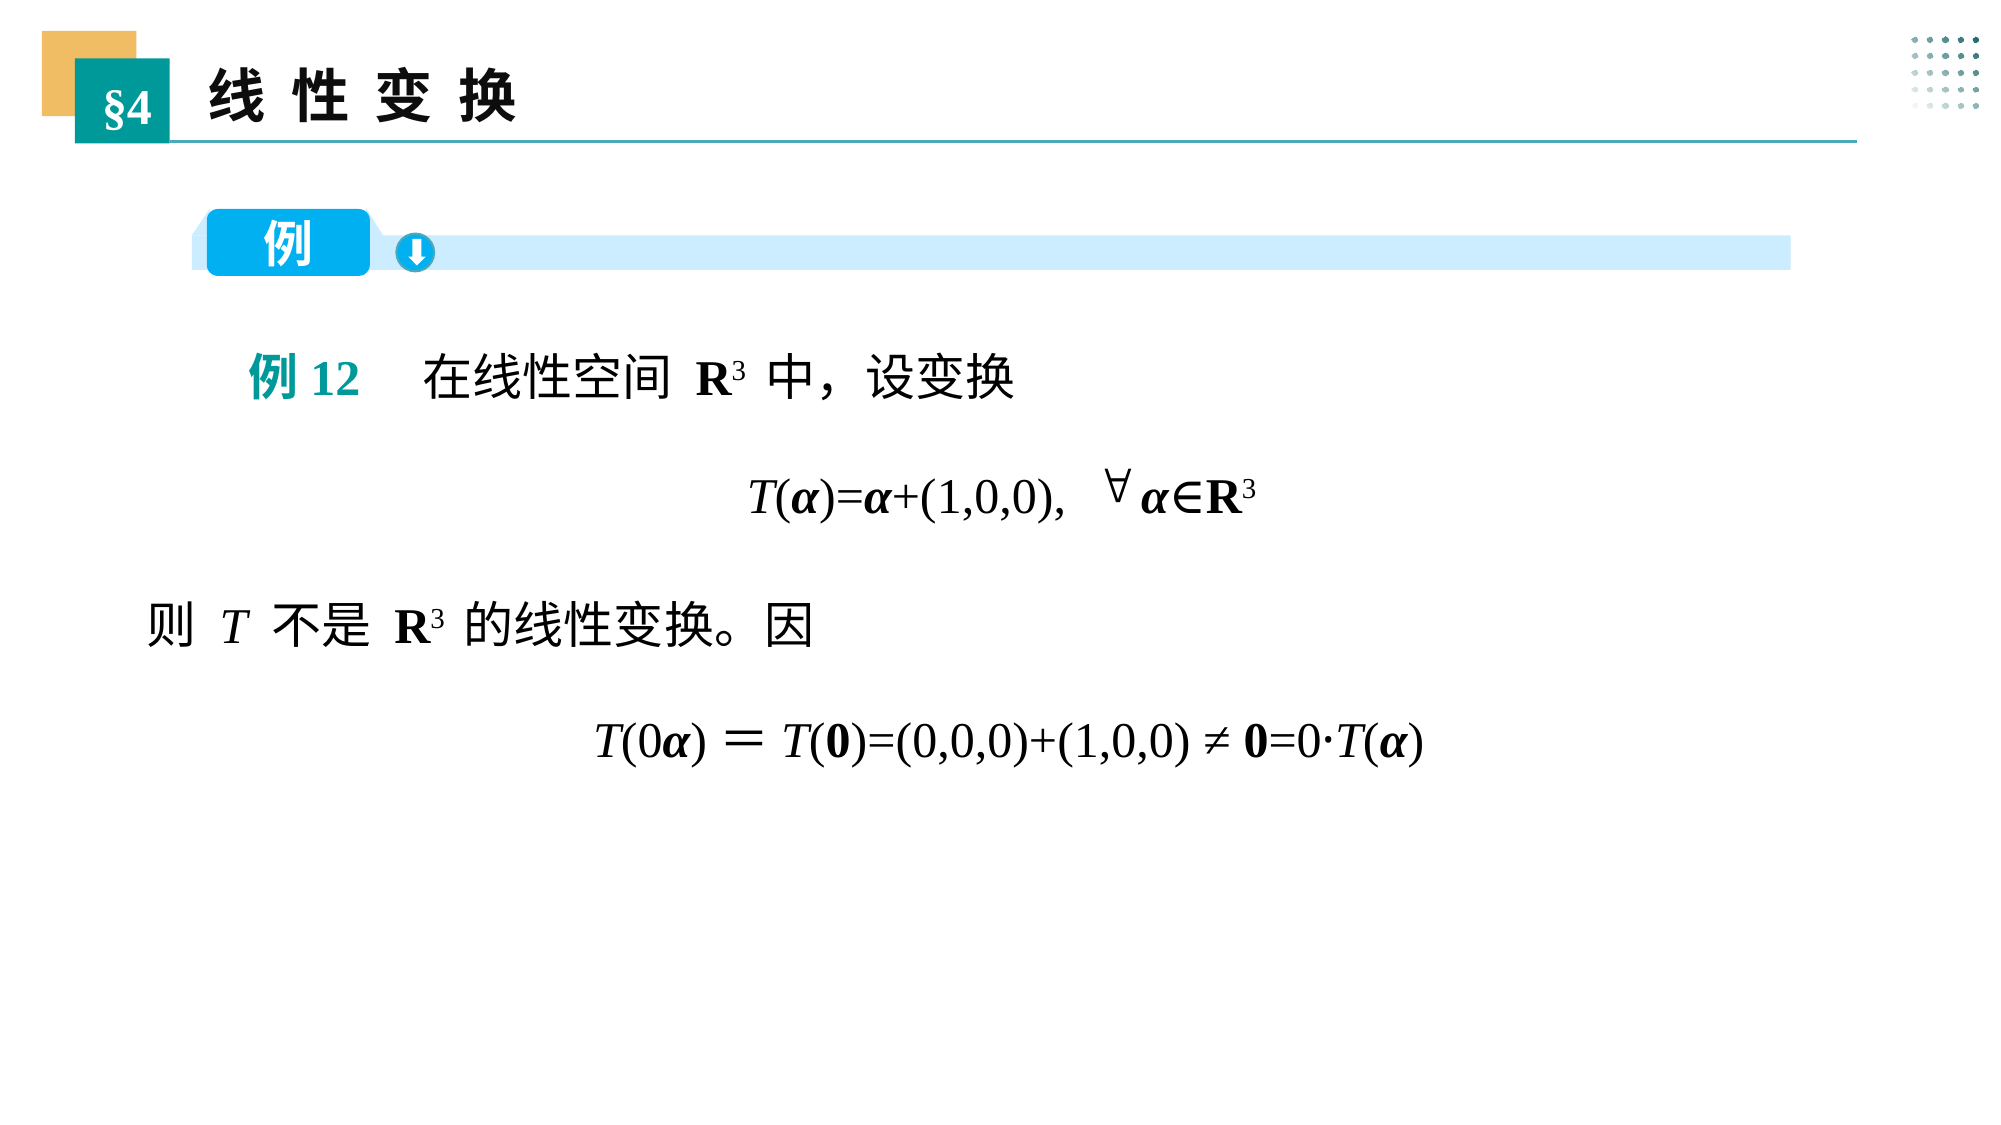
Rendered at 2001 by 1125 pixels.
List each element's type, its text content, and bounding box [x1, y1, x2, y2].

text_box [79, 51, 953, 143]
text_box 例12 在线性空间 R3 中，设变换 [131, 308, 1886, 413]
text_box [191, 207, 1791, 280]
text_box T(0α)＝T(0)=(0,0,0)+(1,0,0) ≠ 0=0·T(α) [131, 670, 1886, 776]
text_box 则 T 不是 R3 的线性变换。因 [131, 556, 1886, 661]
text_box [117, 426, 1886, 533]
